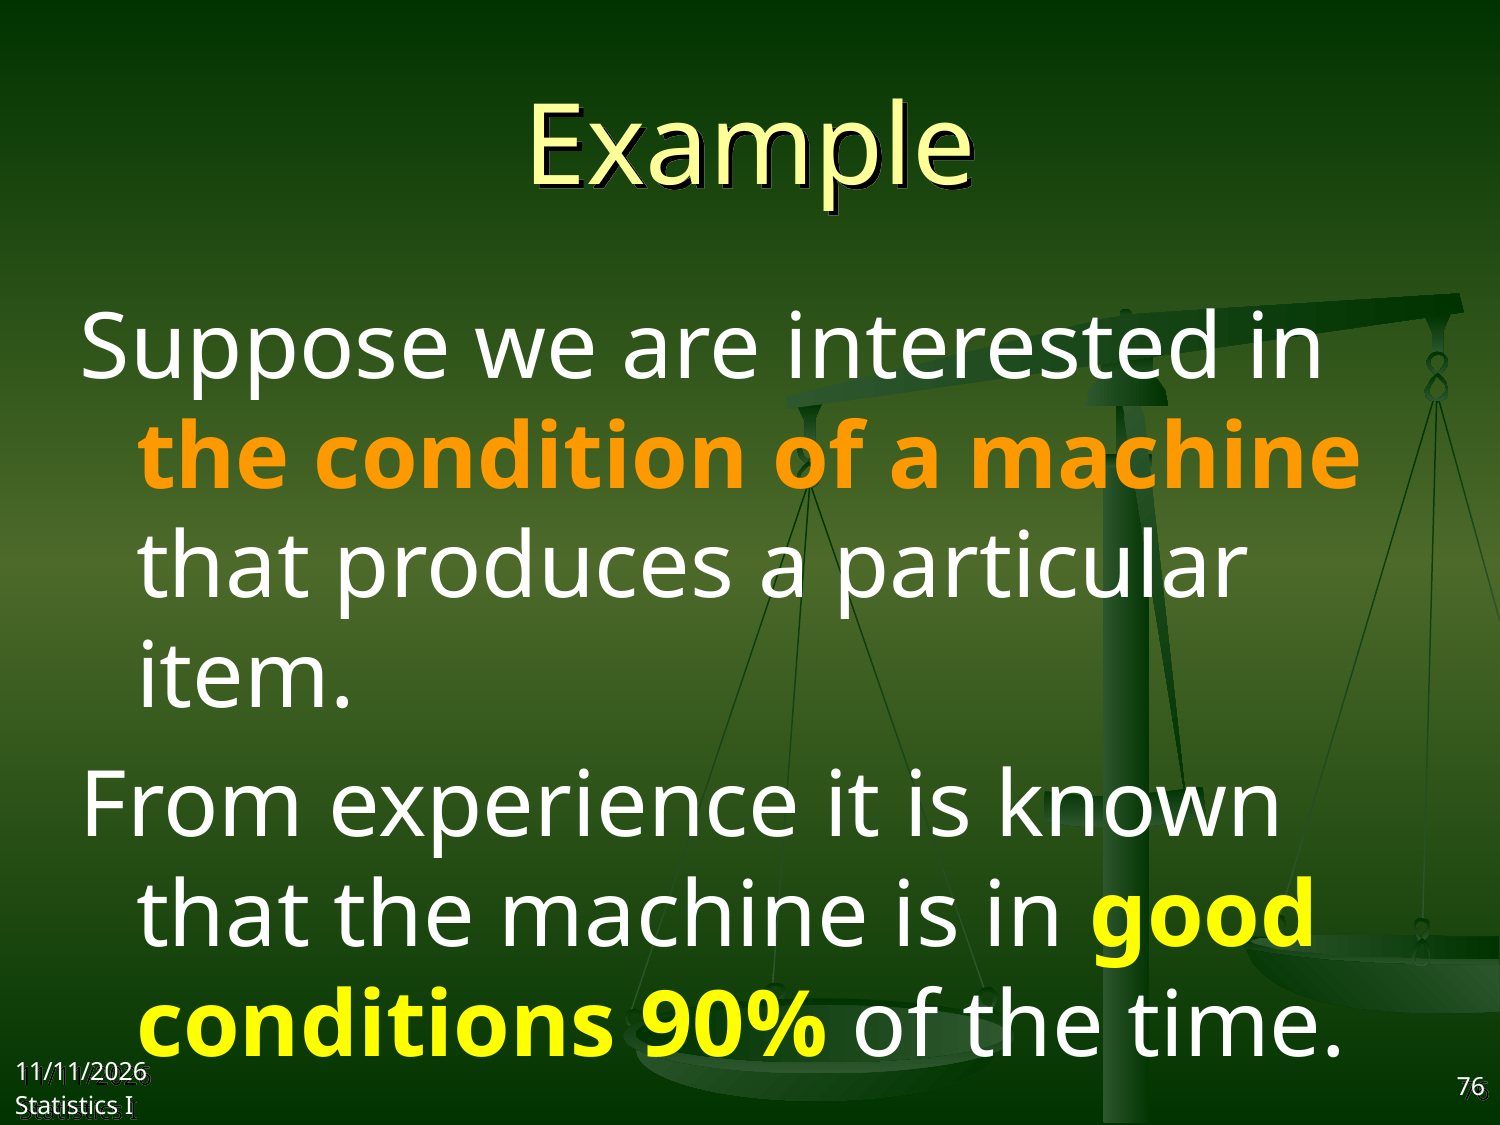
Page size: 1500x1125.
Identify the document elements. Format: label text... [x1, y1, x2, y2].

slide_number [0, 1049, 351, 1125]
slide_number 76 [1149, 1049, 1500, 1125]
title Example [100, 42, 1400, 236]
list Suppose we are interested in the condition of a machine that produces a particular item. From experience it is known that the machine is in good conditions 90% of the time. [64, 278, 1449, 1074]
